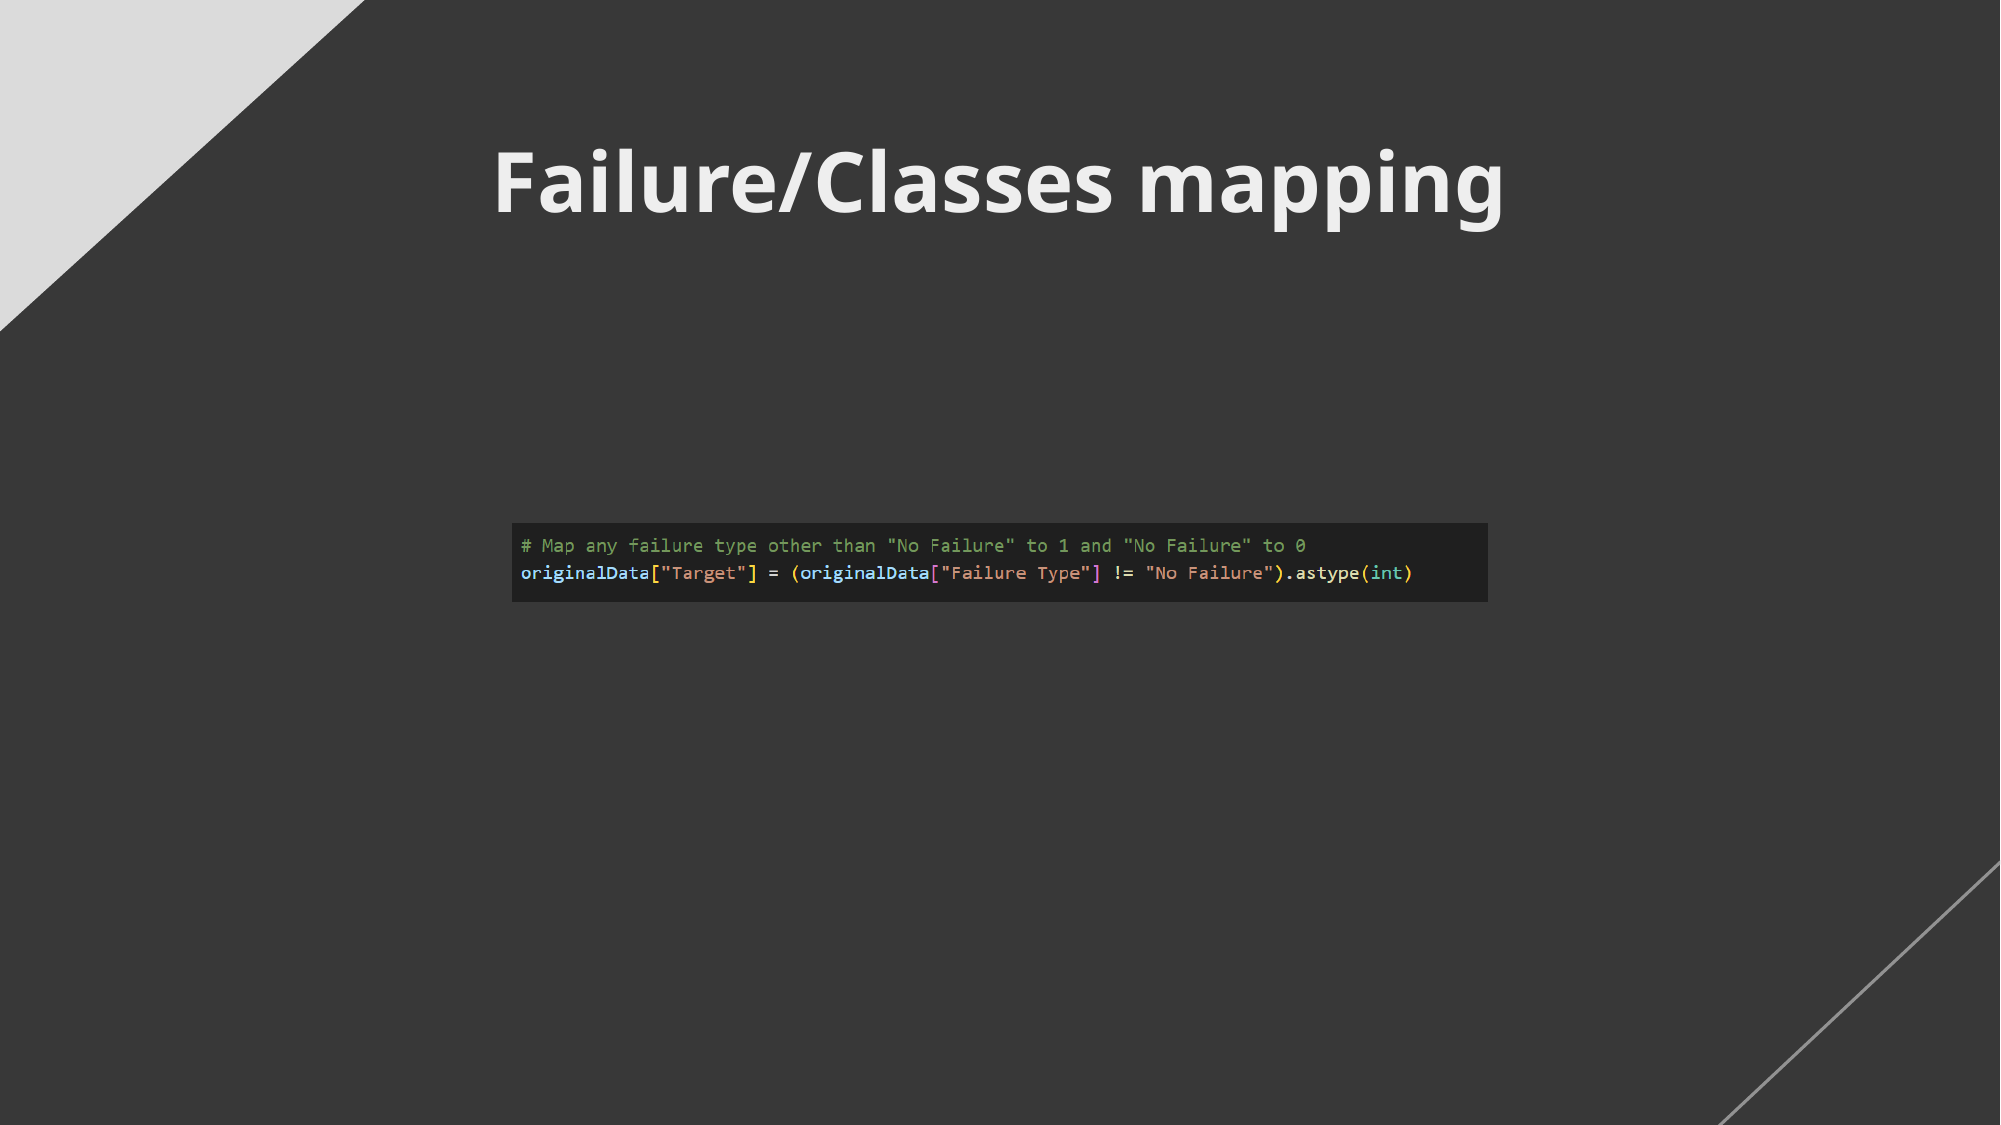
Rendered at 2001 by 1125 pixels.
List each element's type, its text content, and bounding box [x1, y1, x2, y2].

title Failure/Classes mapping [195, 113, 1805, 230]
picture [512, 523, 1488, 602]
